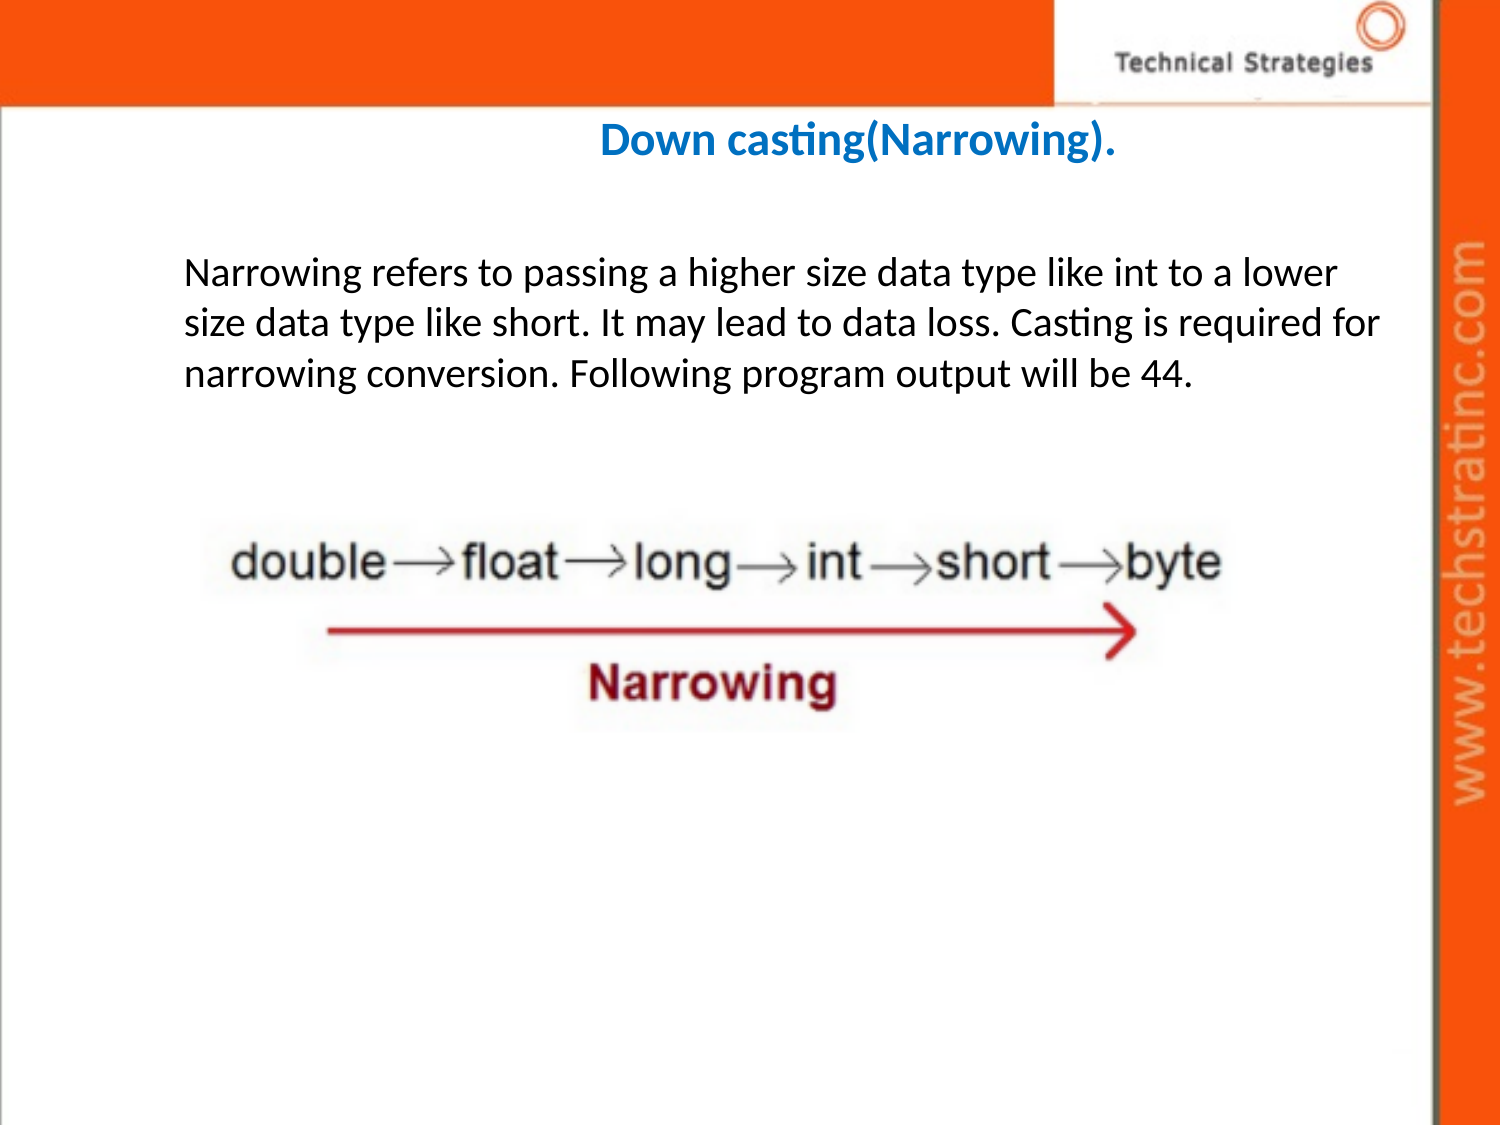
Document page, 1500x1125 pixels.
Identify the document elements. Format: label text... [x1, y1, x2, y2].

picture [199, 487, 1253, 735]
list Narrowing refers to passing a higher size data type like int to a lower size data type like short. It may lead to data loss. Casting is required for narrowing conversion. Following program output will be 44. [0, 187, 1416, 868]
picture [0, 0, 1500, 1125]
title Down casting(Narrowing). [75, 42, 1425, 231]
